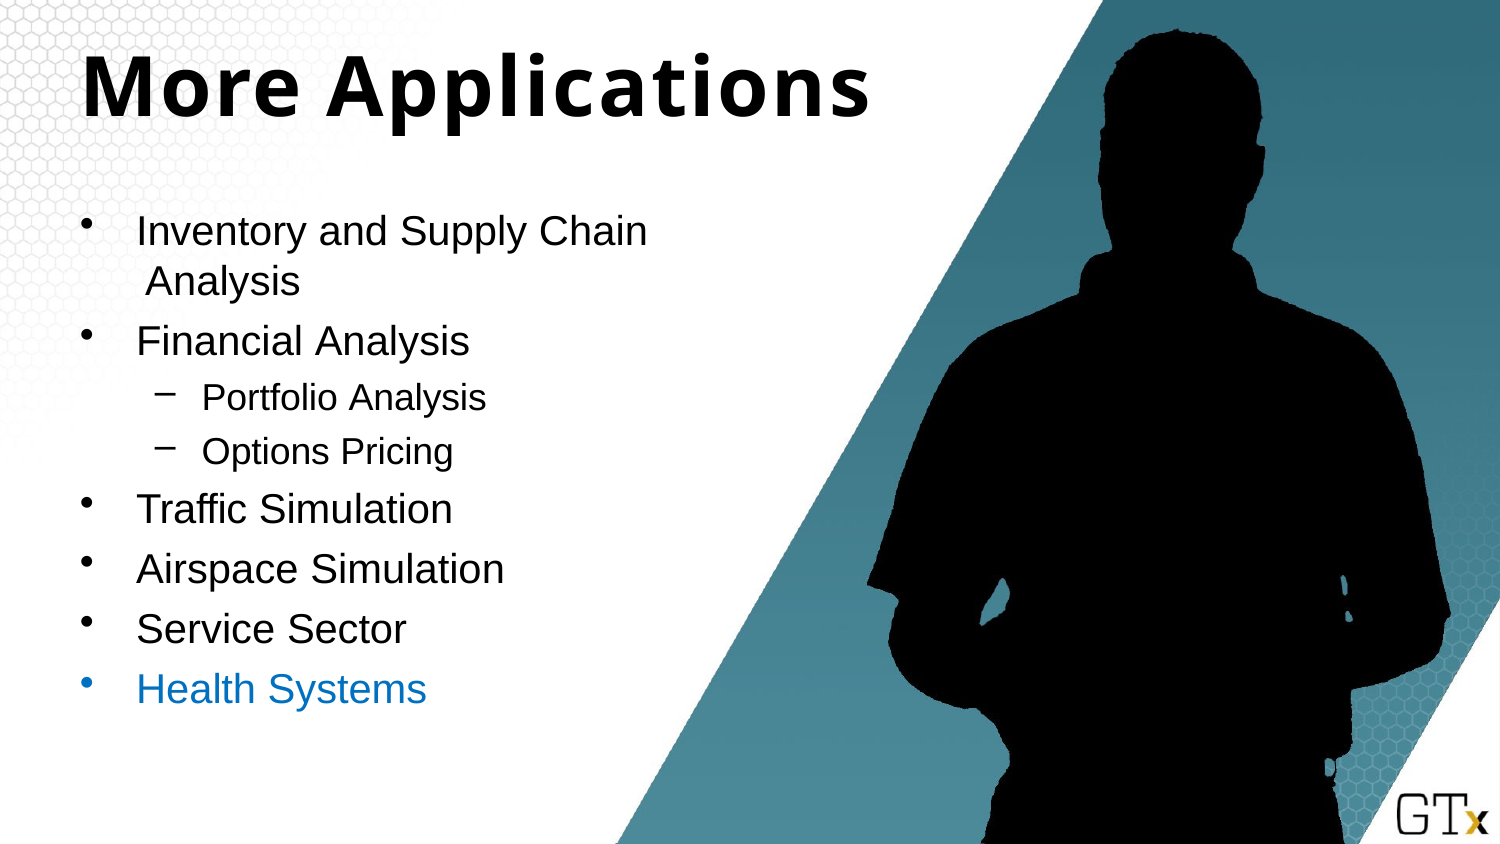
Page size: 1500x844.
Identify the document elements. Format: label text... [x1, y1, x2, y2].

title More Applications [77, 30, 872, 174]
picture [0, 0, 1500, 844]
text_box Inventory and Supply Chain Analysis Financial Analysis Portfolio Analysis Options Pricing Traffic Simulation Airspace Simulation Service Sector Health Systems [77, 201, 650, 713]
